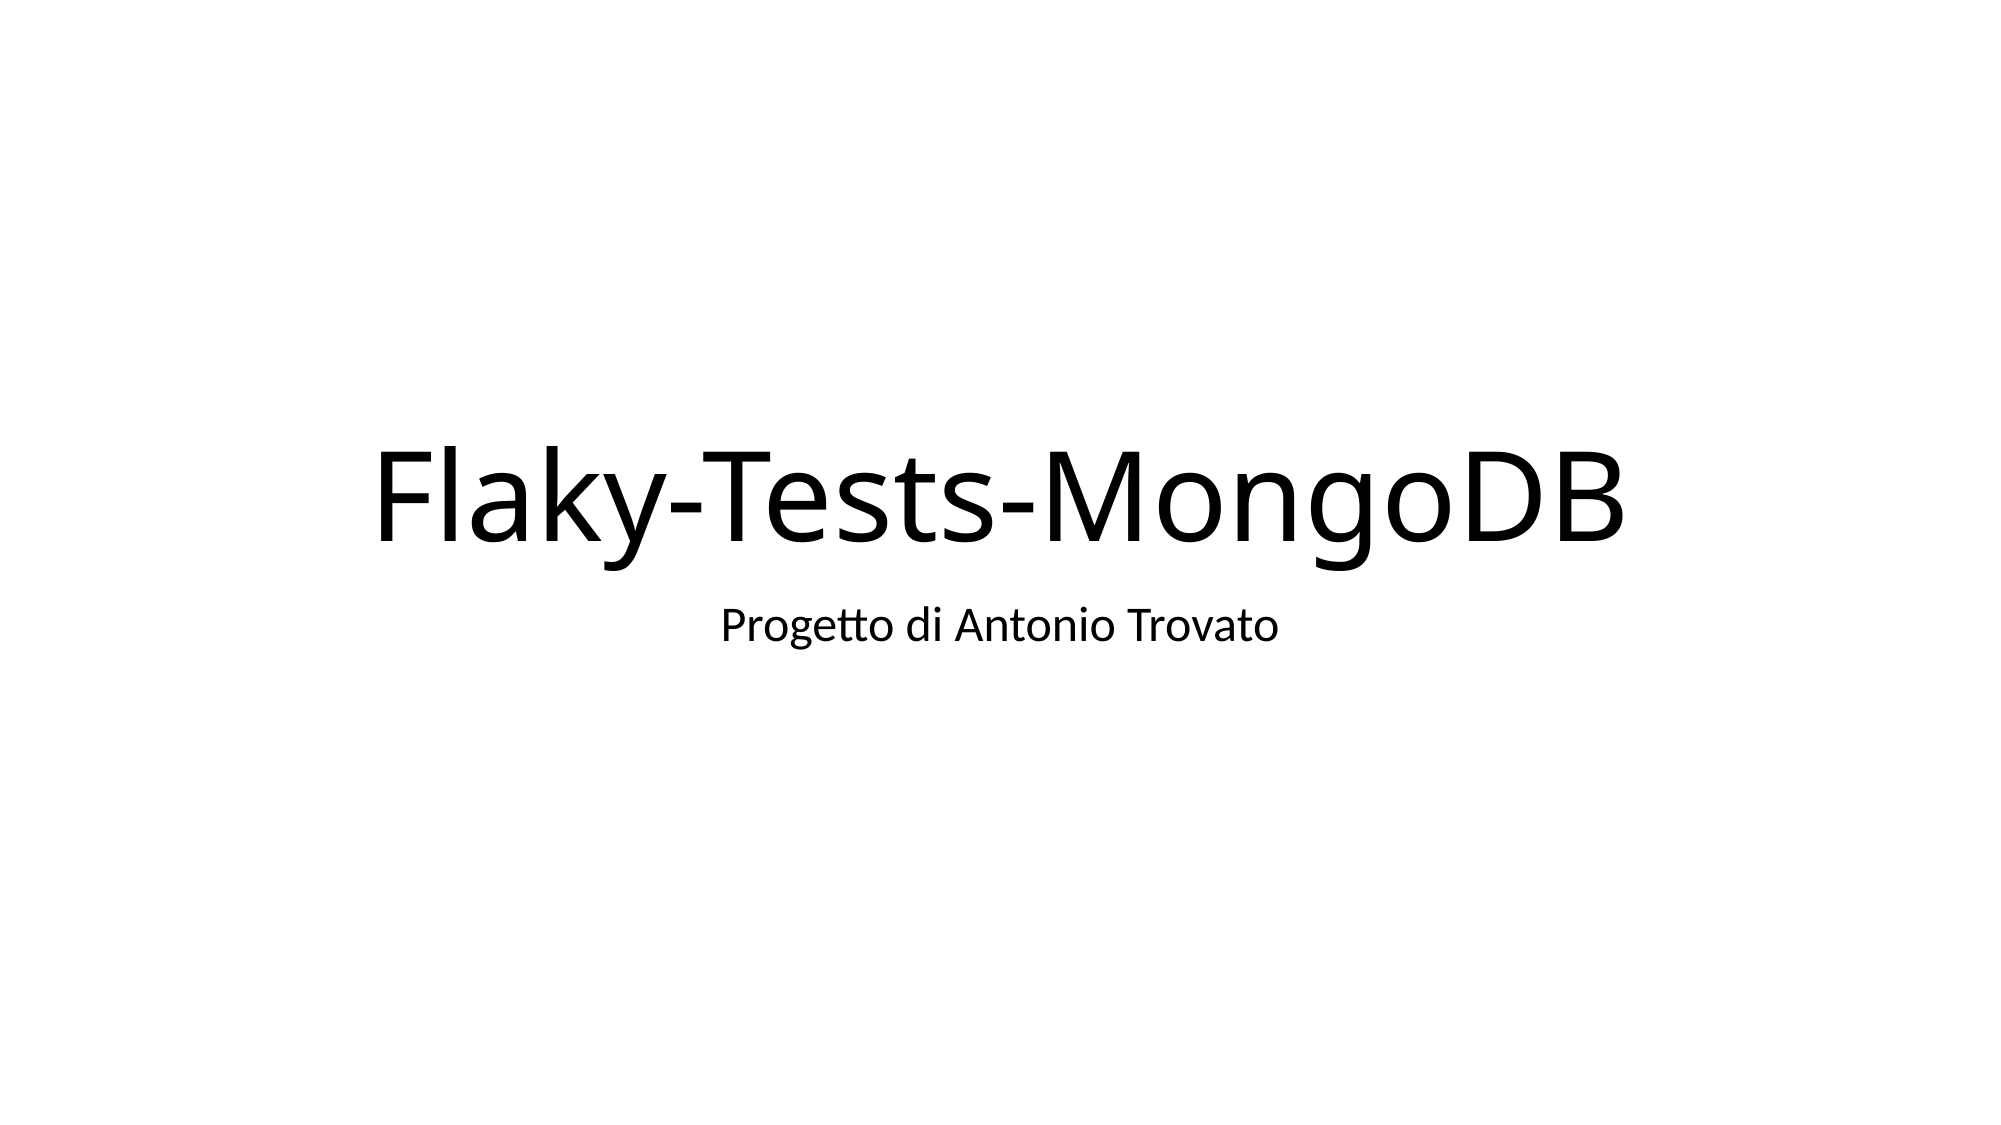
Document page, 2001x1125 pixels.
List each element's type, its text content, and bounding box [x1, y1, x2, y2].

title Flaky-Tests-MongoDB [249, 184, 1750, 576]
subtitle Progetto di Antonio Trovato [249, 590, 1750, 863]
